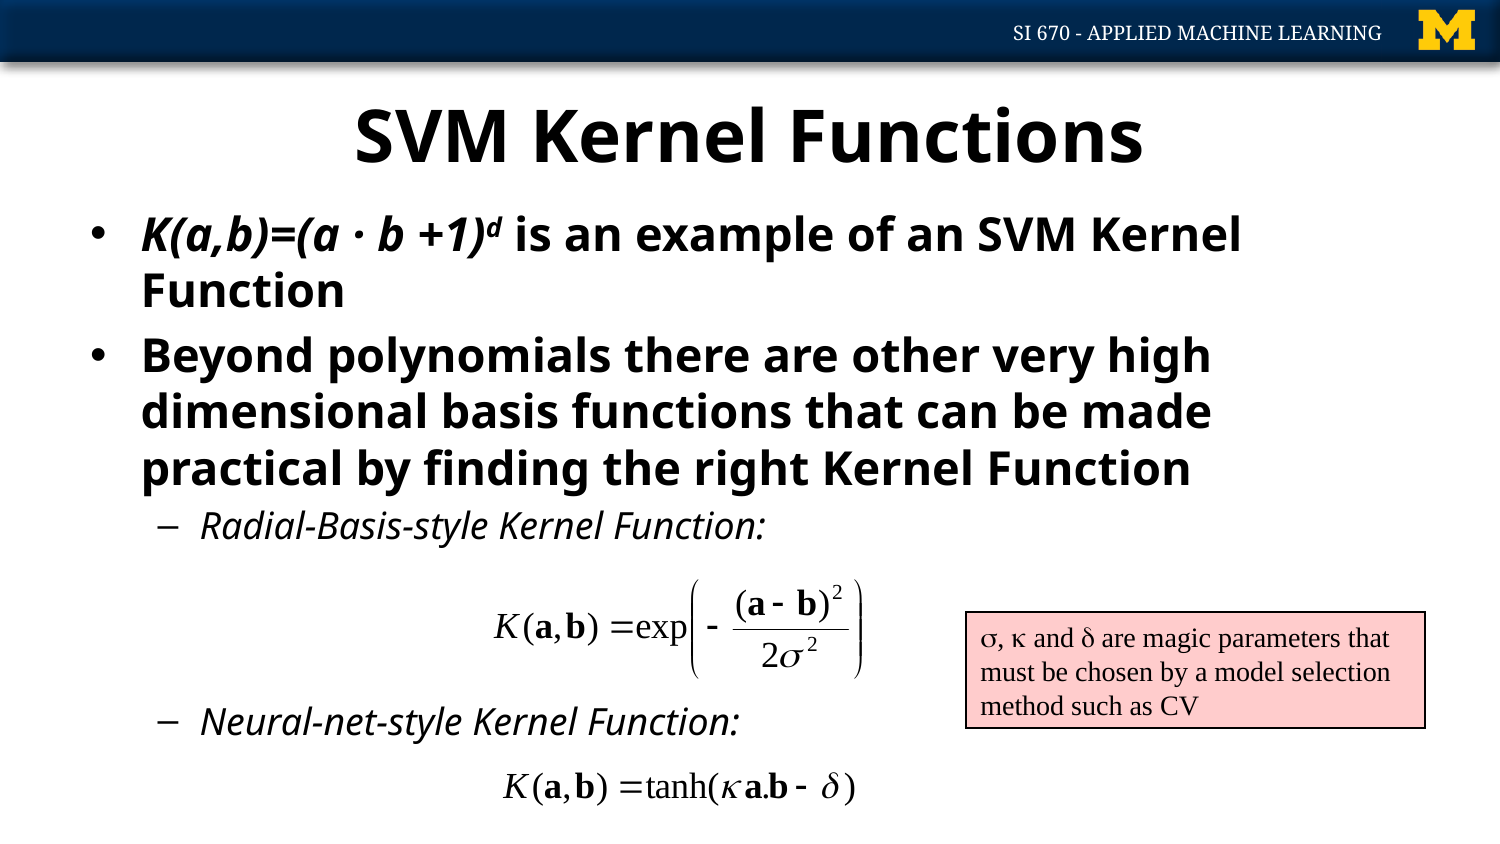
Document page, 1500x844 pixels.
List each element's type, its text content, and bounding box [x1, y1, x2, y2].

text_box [496, 764, 863, 814]
title SVM Kernel Functions [58, 81, 1442, 197]
list K(a,b)=(a · b +1)d is an example of an SVM Kernel Function Beyond polynomials there are other very high dimensional basis functions that can be made practical by finding the right Kernel Function Radial-Basis-style Kernel Function: Neural-net-style Kernel Function: [75, 196, 1425, 754]
text_box s, k and d are magic parameters that must be chosen by a model selection method such as CV [965, 612, 1425, 729]
picture [0, 0, 1500, 844]
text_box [487, 571, 873, 688]
